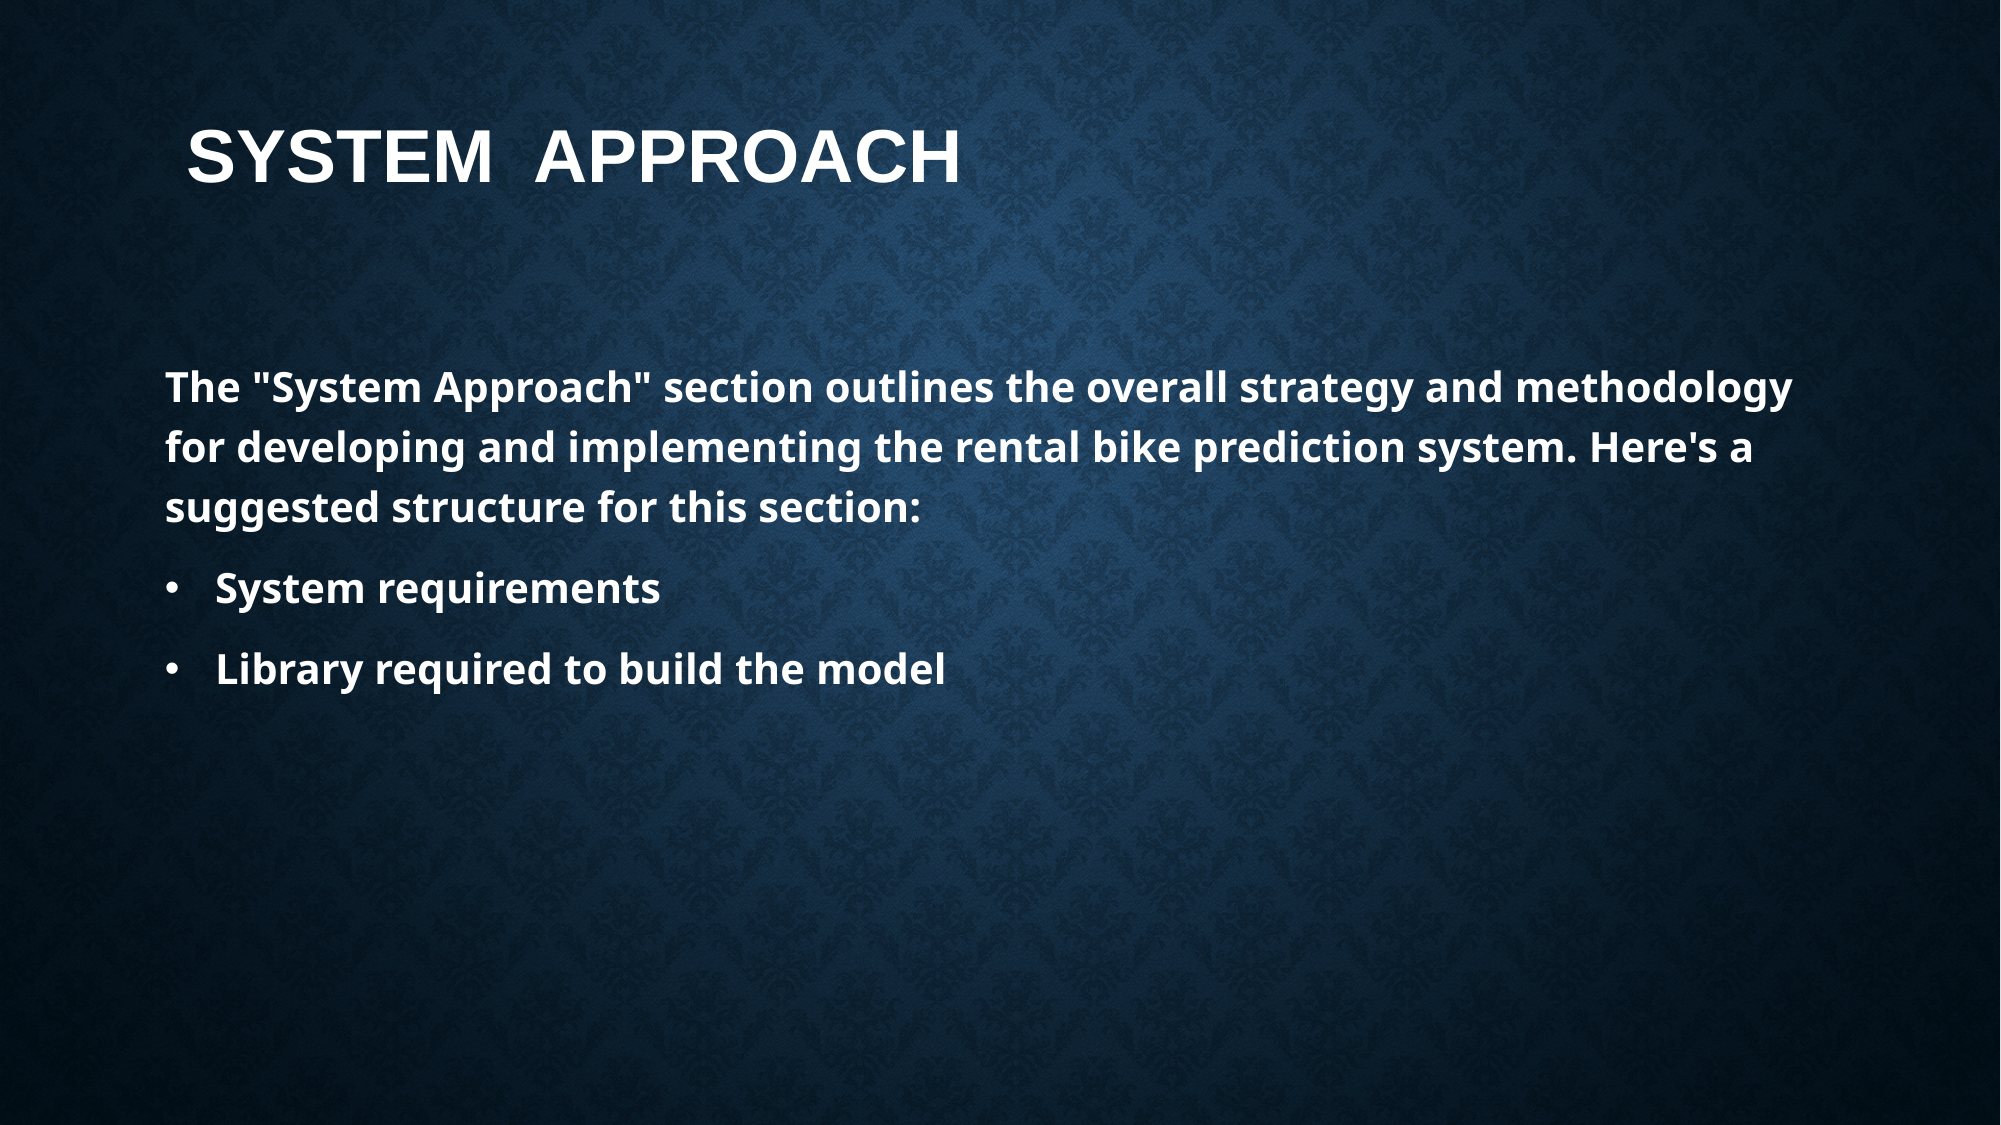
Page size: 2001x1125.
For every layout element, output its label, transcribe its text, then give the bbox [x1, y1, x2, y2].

list The "System Approach" section outlines the overall strategy and methodology for developing and implementing the rental bike prediction system. Here's a suggested structure for this section: System requirements Library required to build the model [149, 343, 1849, 950]
title System Approach [149, 99, 1000, 218]
